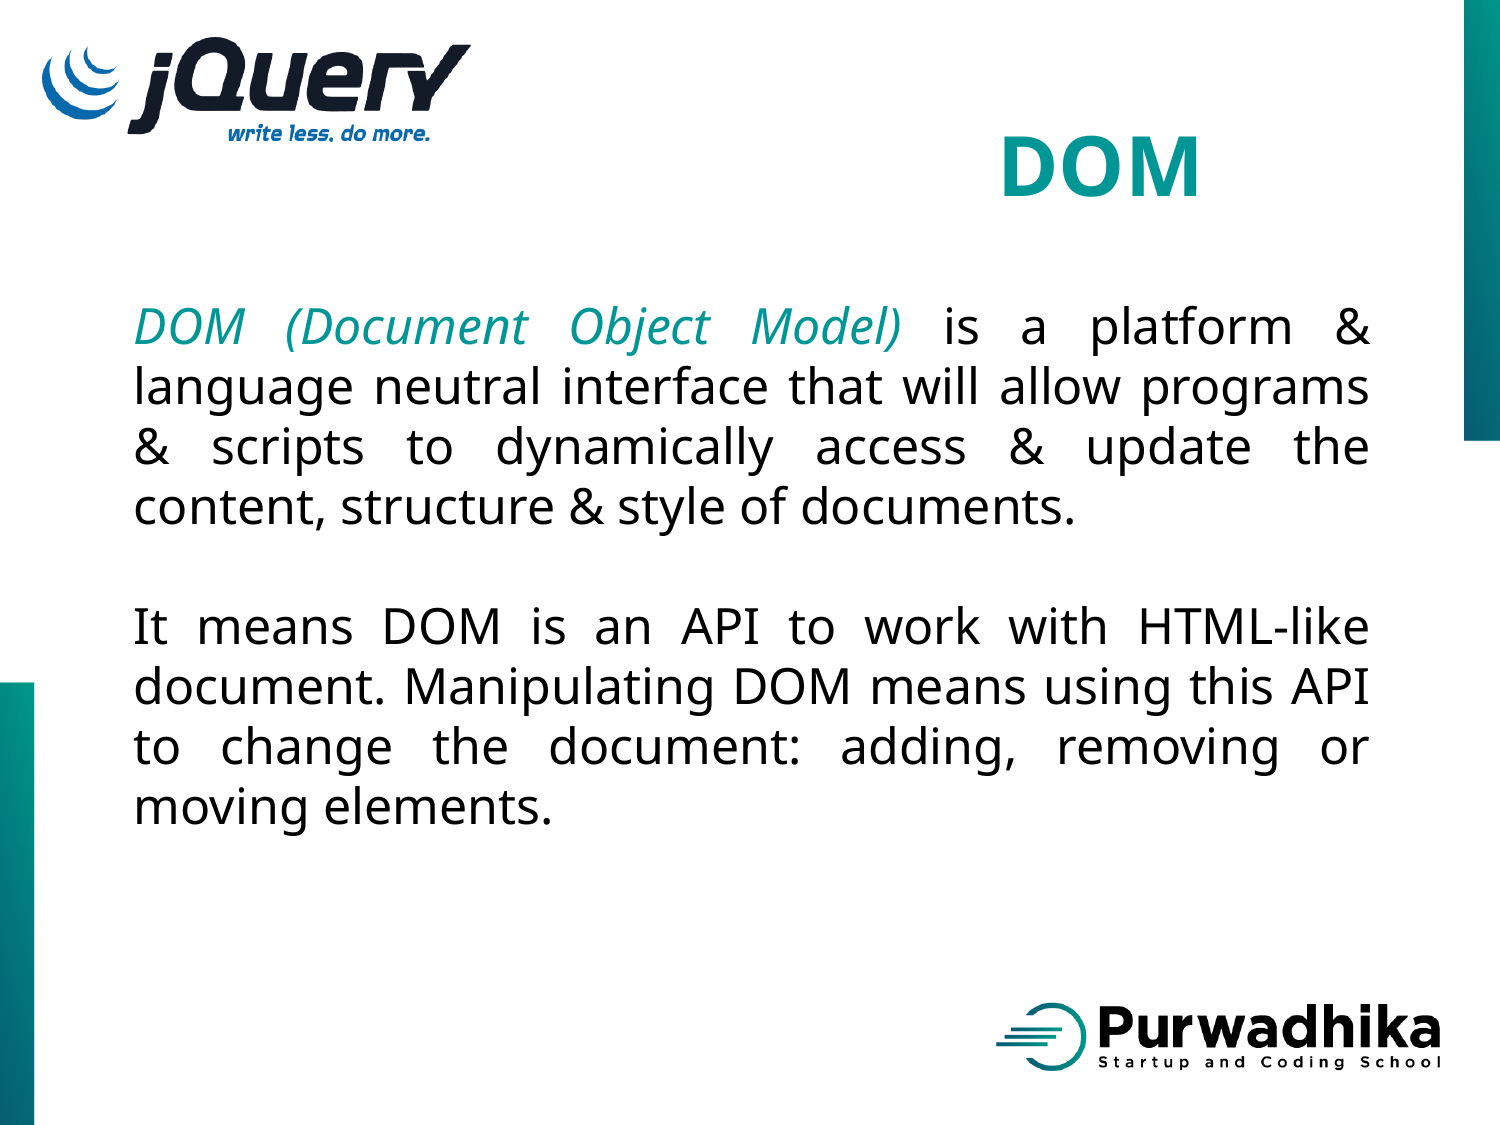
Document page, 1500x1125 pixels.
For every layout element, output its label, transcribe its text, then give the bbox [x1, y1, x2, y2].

text_box DOM [737, 5, 1464, 334]
picture [0, 0, 1500, 1125]
text_box DOM (Document Object Model) is a platform & language neutral interface that will allow programs & scripts to dynamically access & update the content, structure & style of documents. It means DOM is an API to work with HTML-like document. Manipulating DOM means using this API to change the document: adding, removing or moving elements. [118, 286, 1387, 991]
